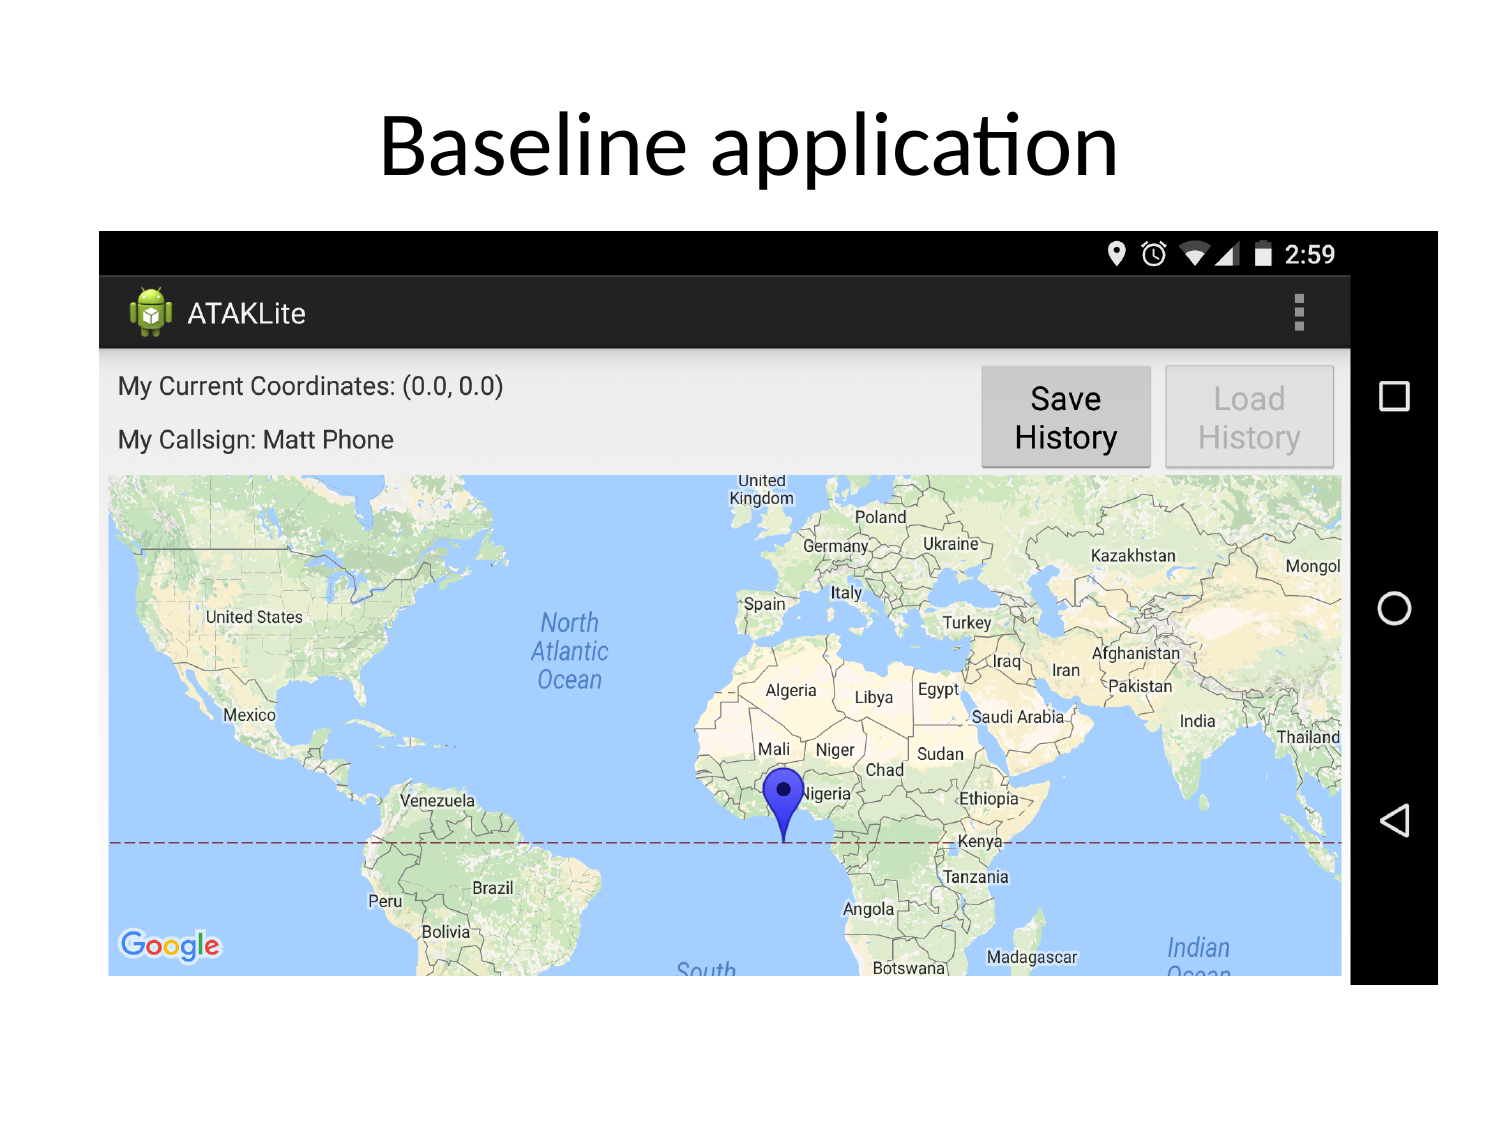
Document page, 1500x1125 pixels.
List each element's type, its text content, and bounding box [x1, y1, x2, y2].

picture [99, 231, 1438, 985]
title Baseline application [75, 45, 1425, 233]
